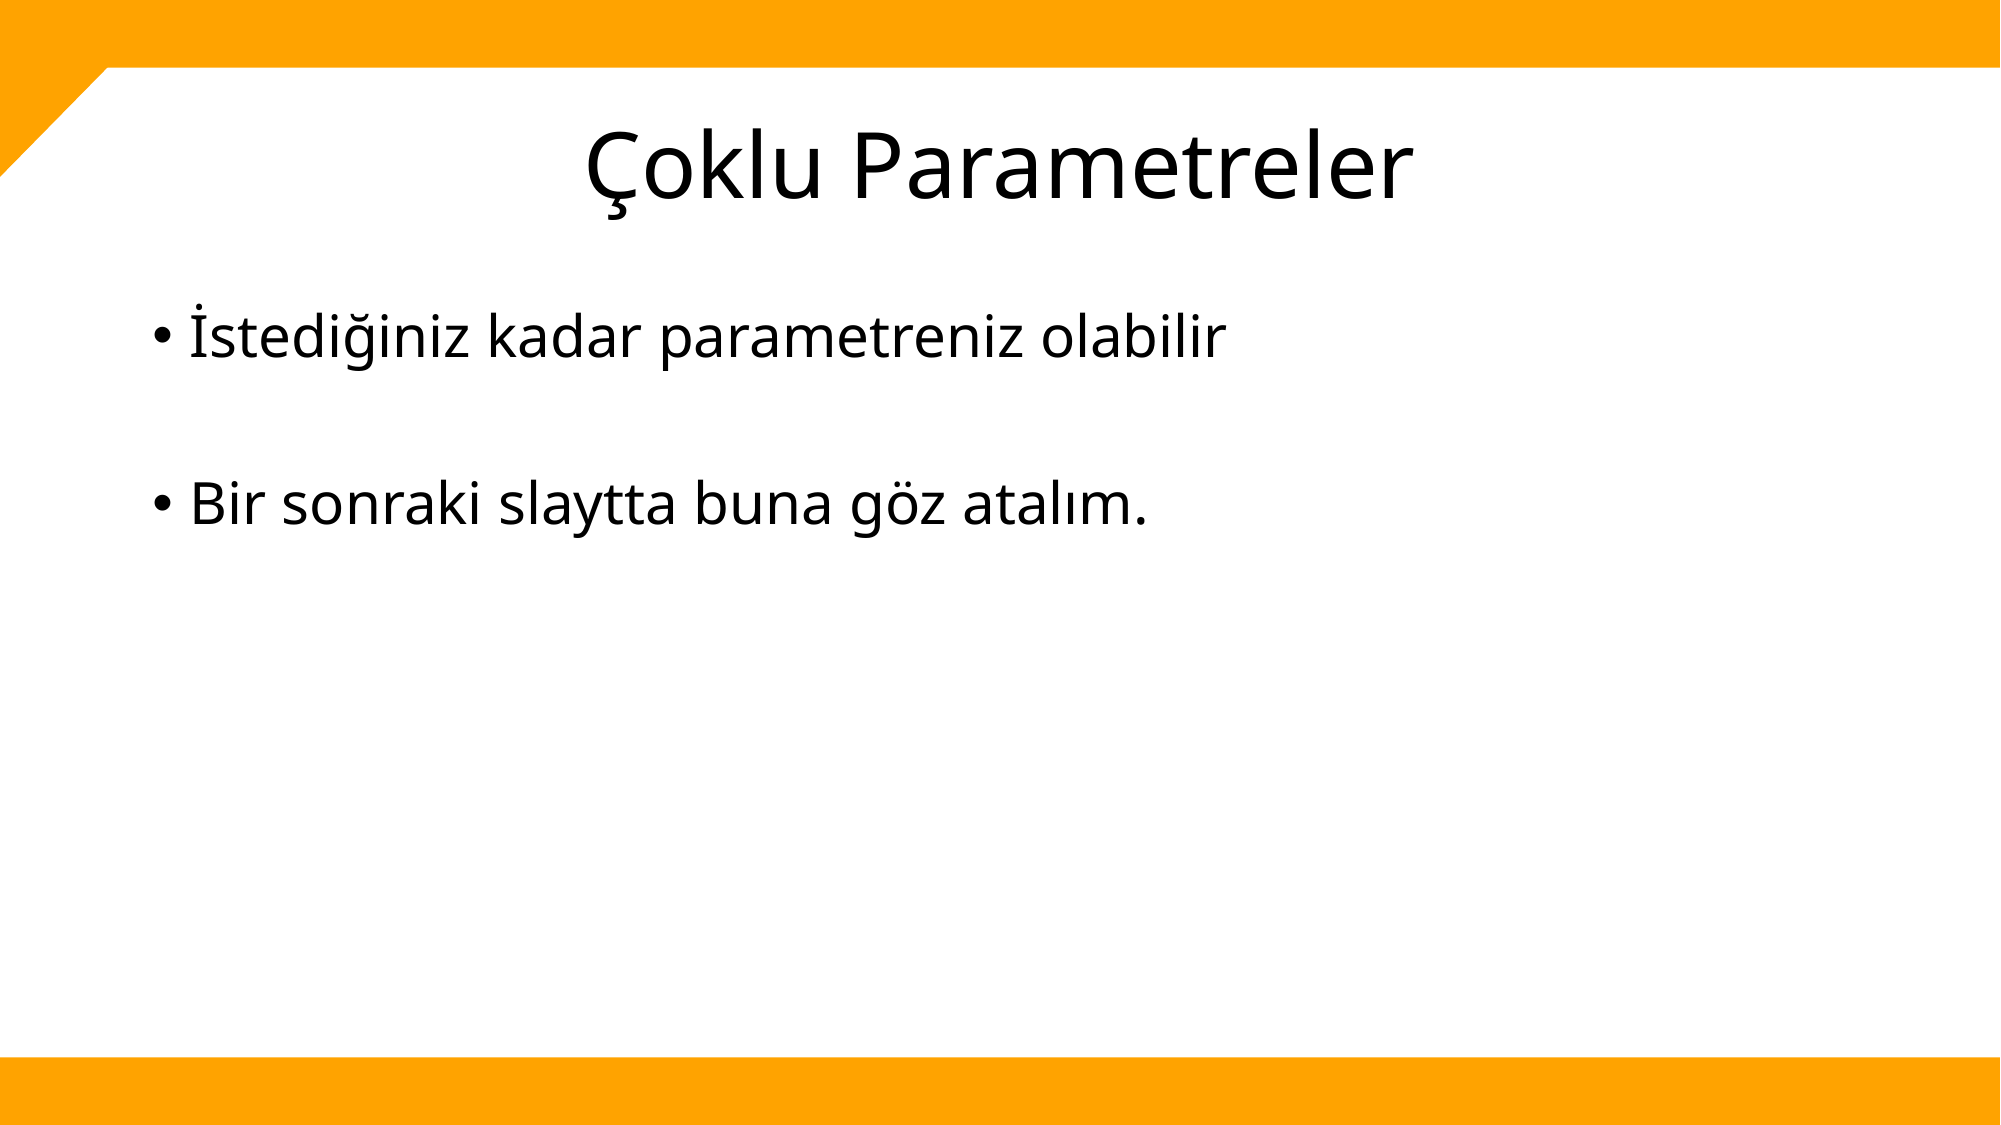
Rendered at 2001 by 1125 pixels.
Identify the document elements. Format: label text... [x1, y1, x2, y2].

list İstediğiniz kadar parametreniz olabilir Bir sonraki slaytta buna göz atalım. [137, 299, 1863, 1014]
text_box [109, 0, 2000, 69]
text_box [0, 1056, 2000, 1125]
text_box [0, 0, 176, 179]
title Çoklu Parametreler [137, 69, 1863, 278]
